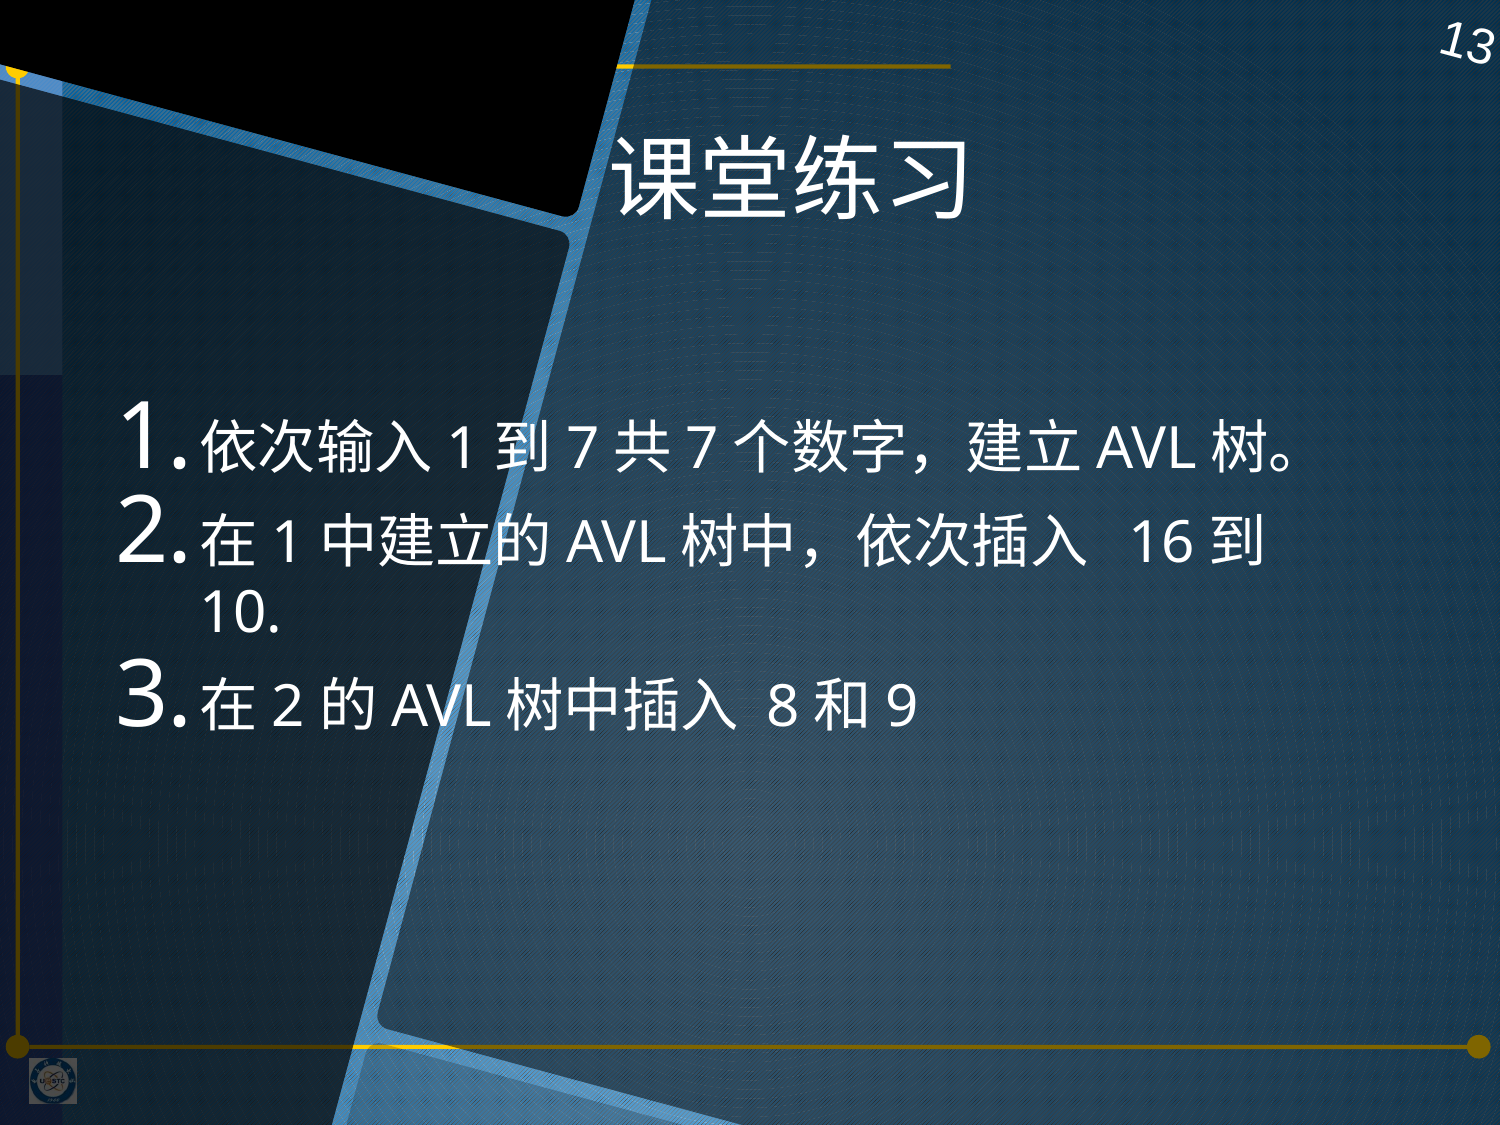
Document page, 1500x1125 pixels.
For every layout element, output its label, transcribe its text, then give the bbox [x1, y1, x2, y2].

slide_number 13 [1201, 0, 1500, 81]
list 依次输入1到7共7个数字，建立AVL树。 在1中建立的AVL树中，依次插入 16到 10. 在2的AVL树中插入 8和9 [100, 157, 1335, 991]
title 课堂练习 [159, 0, 991, 157]
picture [29, 1058, 77, 1104]
